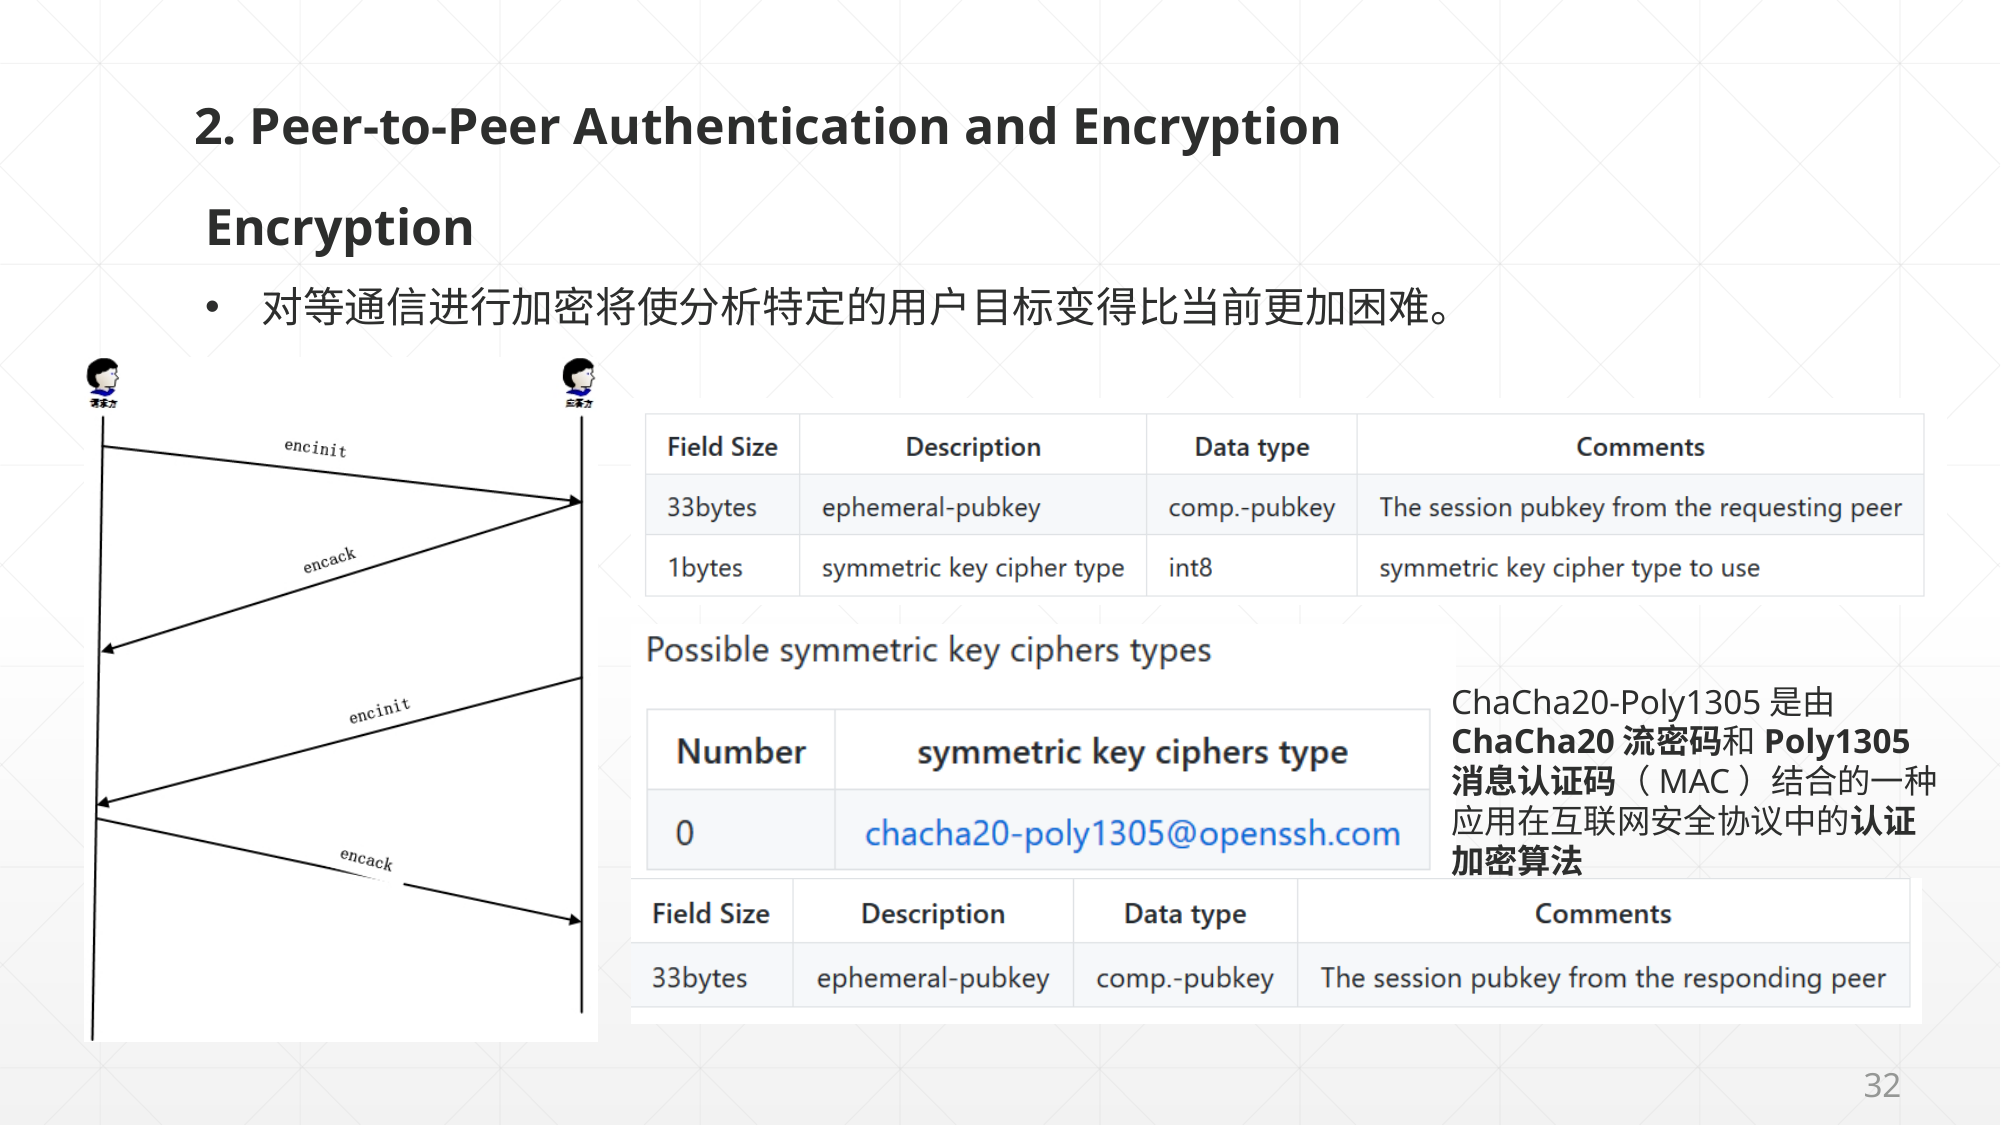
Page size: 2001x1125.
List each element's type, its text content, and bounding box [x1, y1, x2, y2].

slide_number 32 [1765, 1068, 1917, 1105]
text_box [84, 357, 1947, 1042]
text_box ChaCha20-Poly1305是由ChaCha20流密码和Poly1305消息认证码（MAC）结合的一种应用在互联网安全协议中的认证加密算法 [1947, 673, 1956, 888]
text_box Encryption 对等通信进行加密将使分析特定的用户目标变得比当前更加困难。 [190, 188, 1842, 357]
text_box 2. Peer-to-Peer Authentication and Encryption [179, 87, 1358, 162]
